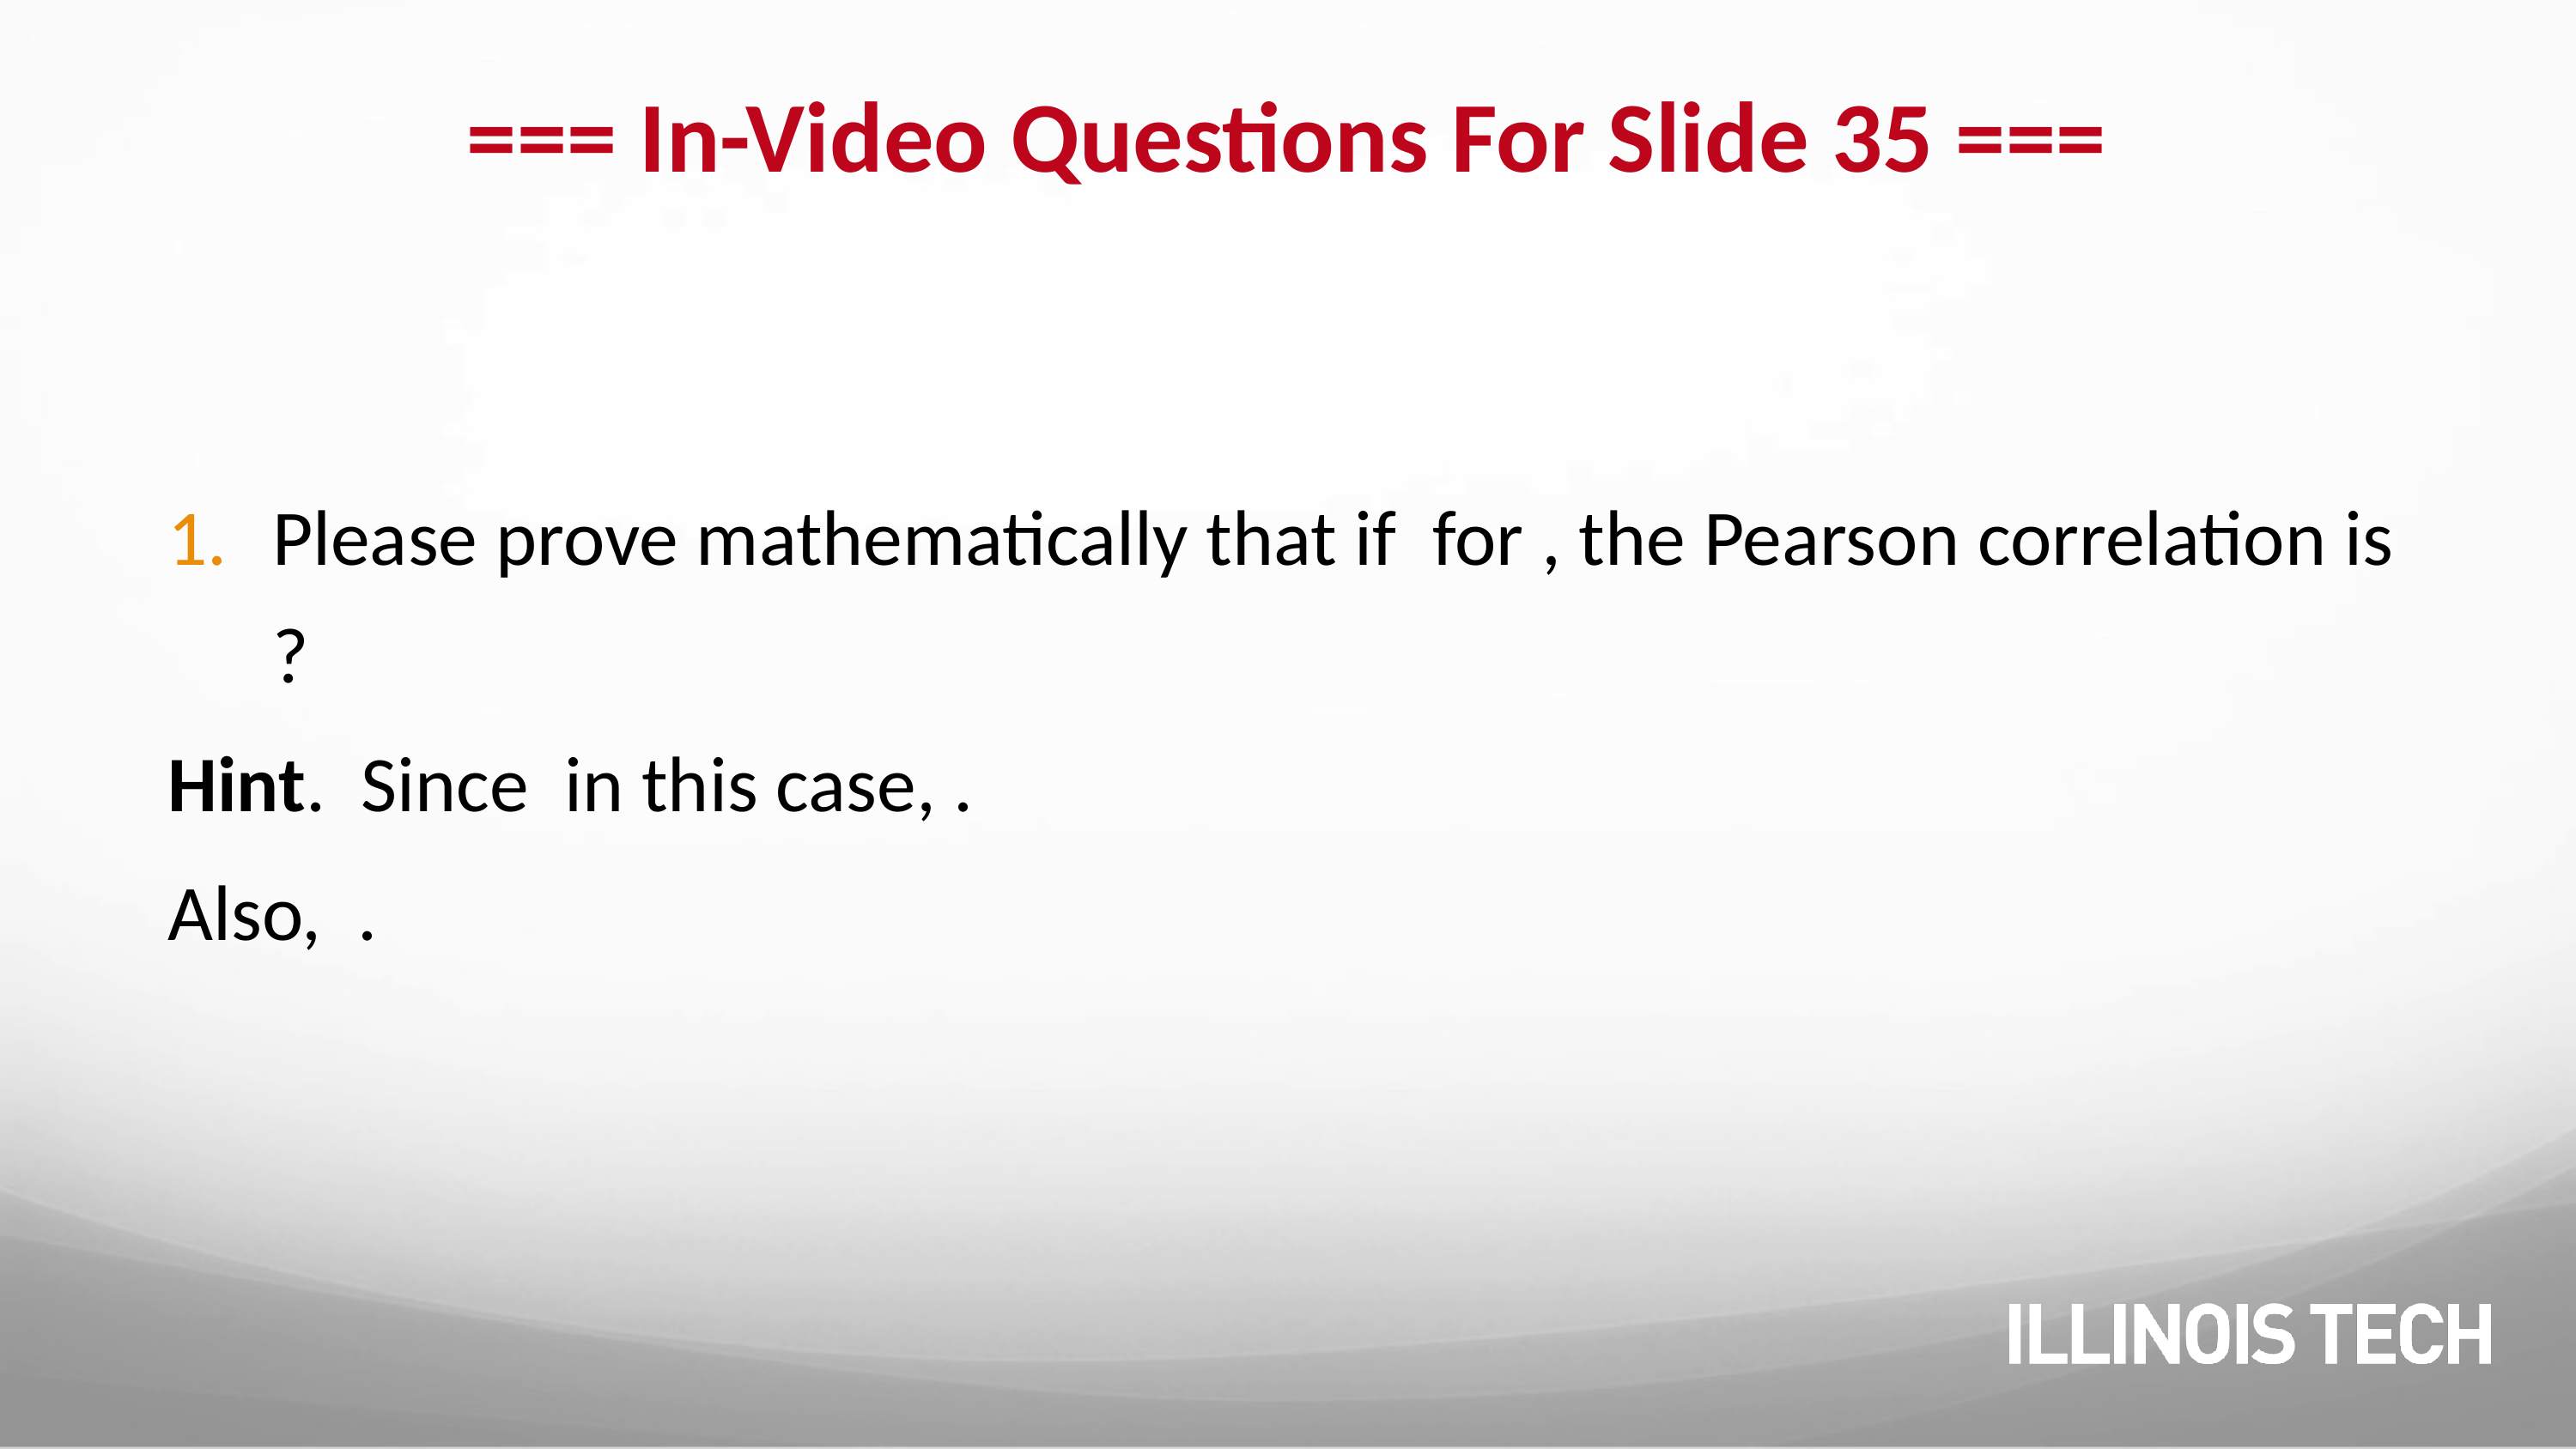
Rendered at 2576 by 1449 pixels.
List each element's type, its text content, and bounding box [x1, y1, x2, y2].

title === In-Video Questions For Slide 35 === [155, 22, 2421, 241]
picture [0, 0, 2576, 1449]
